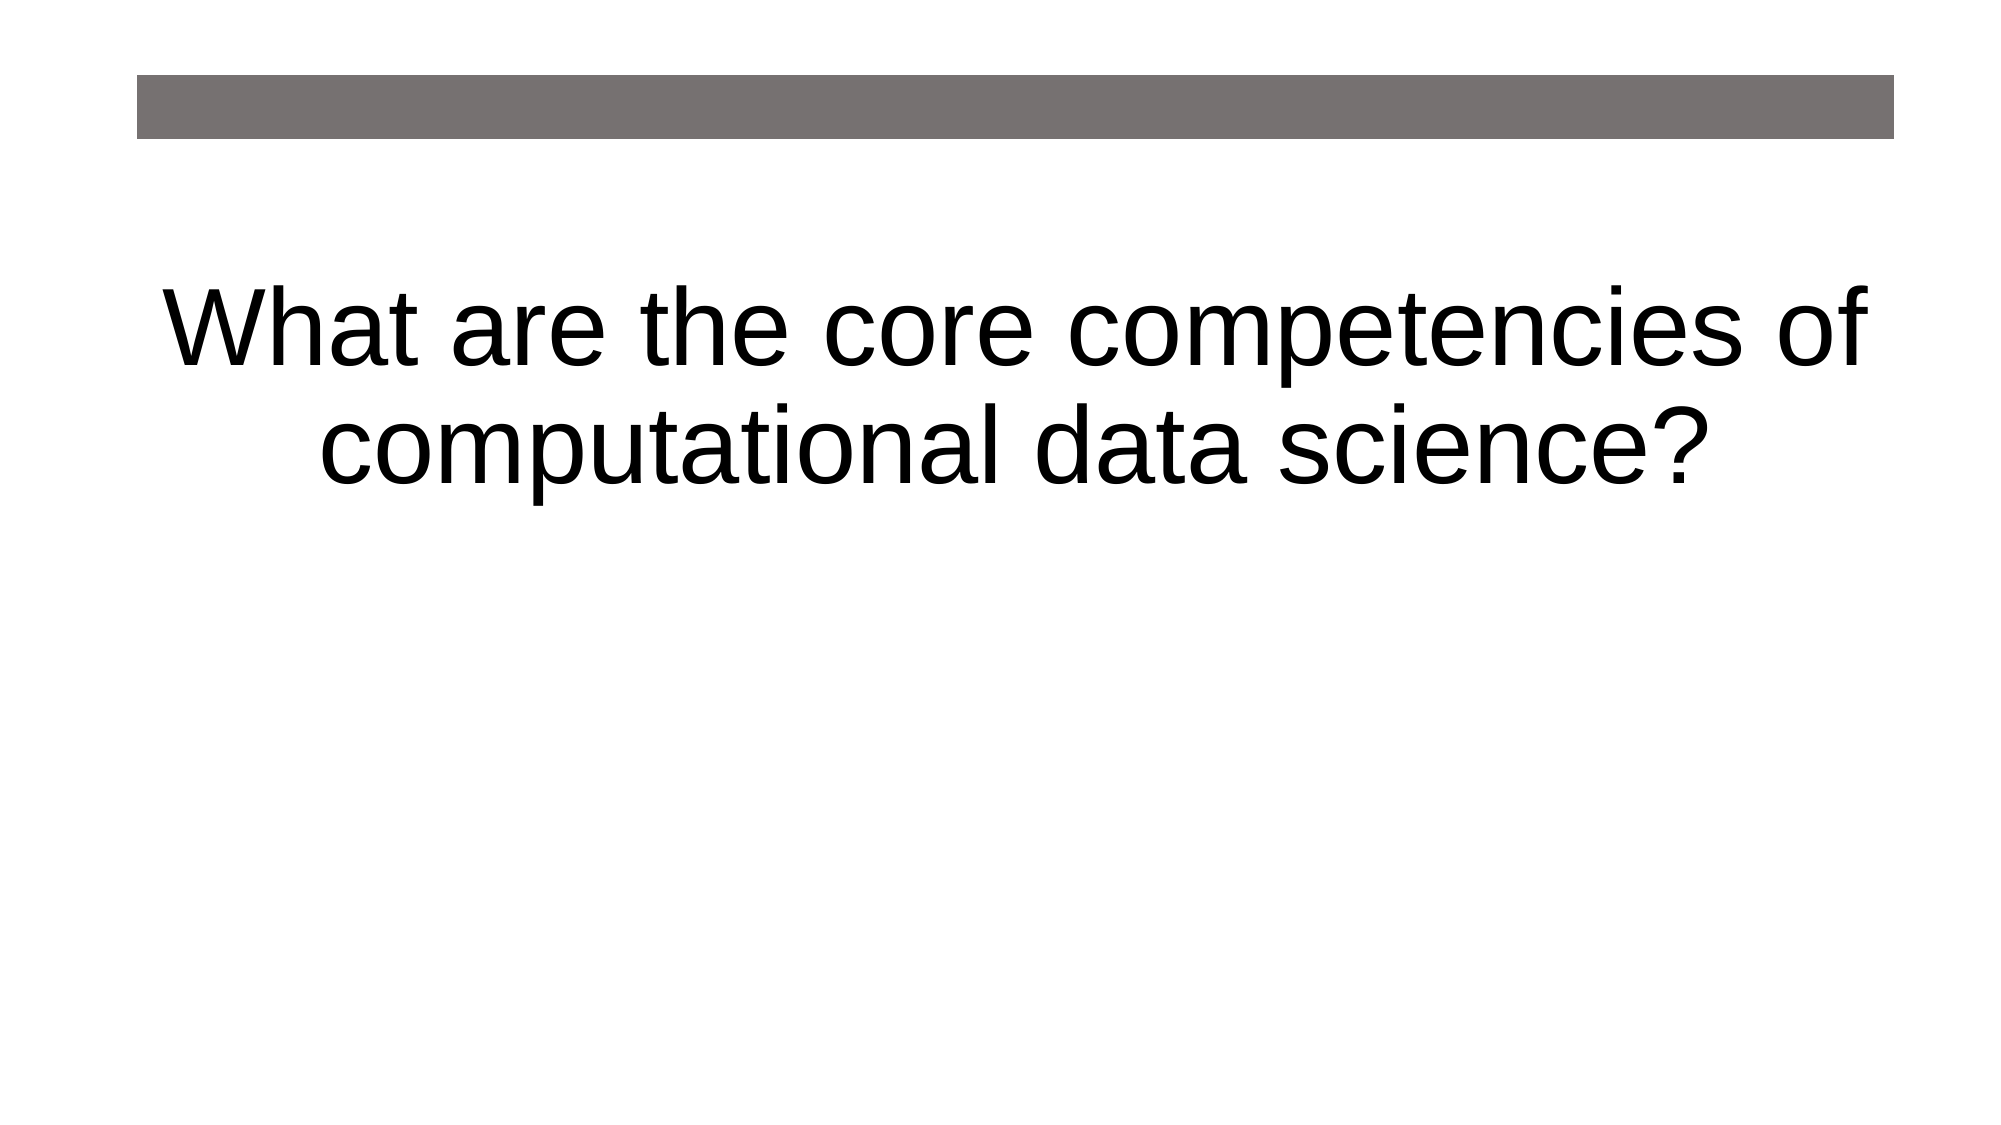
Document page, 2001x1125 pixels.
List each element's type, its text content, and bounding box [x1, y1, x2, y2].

text_box [137, 75, 1894, 139]
title What are the core competencies of computational data science? [138, 184, 1894, 516]
